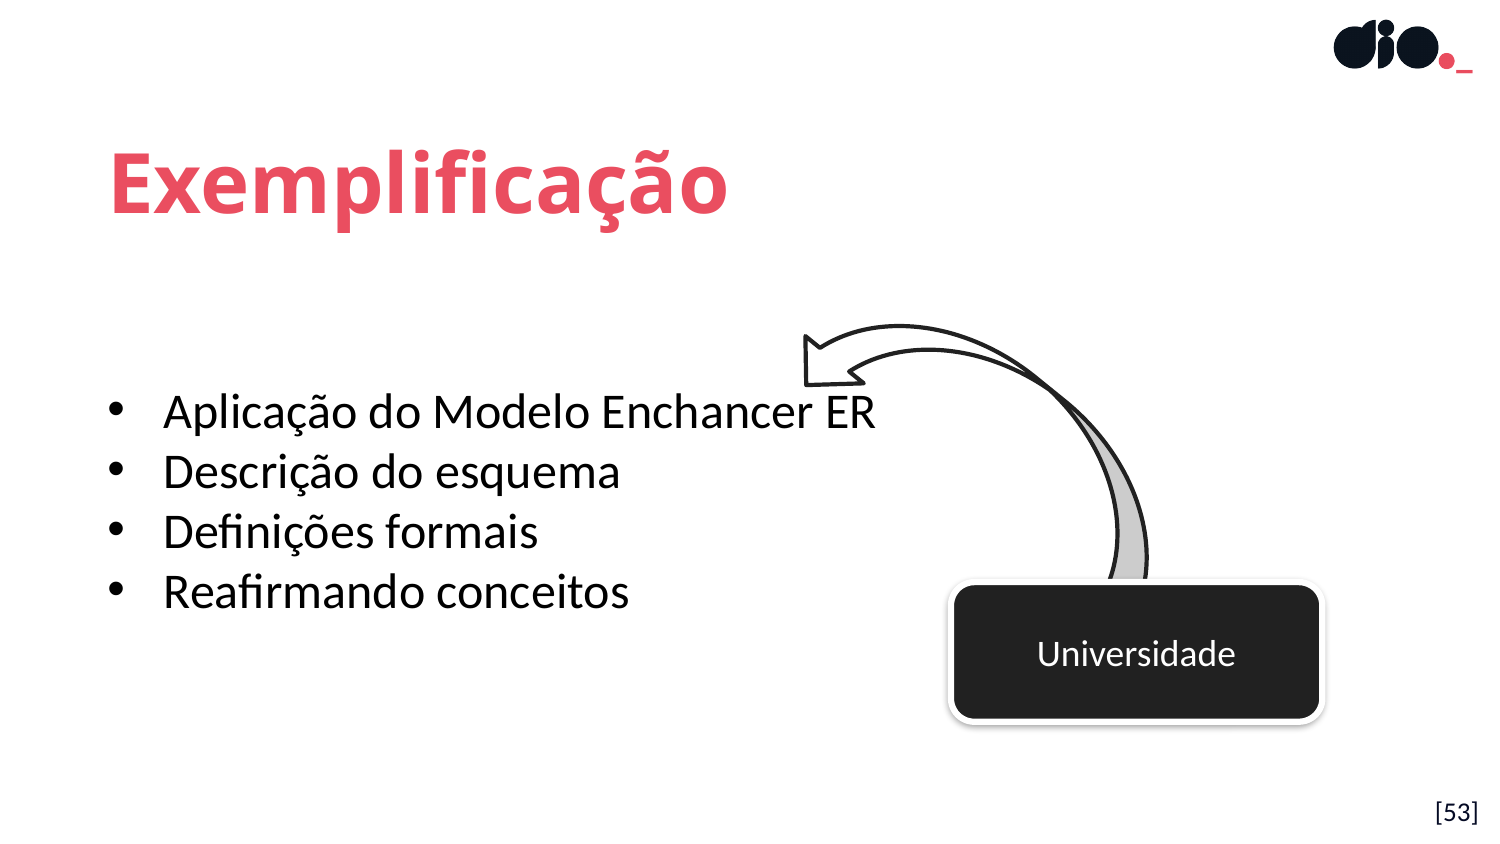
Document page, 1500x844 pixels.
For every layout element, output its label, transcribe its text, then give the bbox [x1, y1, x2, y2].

picture [1333, 19, 1473, 74]
text_box Exemplificação [92, 104, 1408, 243]
text_box Aplicação do Modelo Enchancer ER Descrição do esquema Definições formais Reafirmando conceitos [92, 242, 1414, 755]
slide_number [<número>] [1403, 779, 1494, 844]
text_box [803, 323, 1149, 577]
text_box Universidade [947, 578, 1326, 725]
